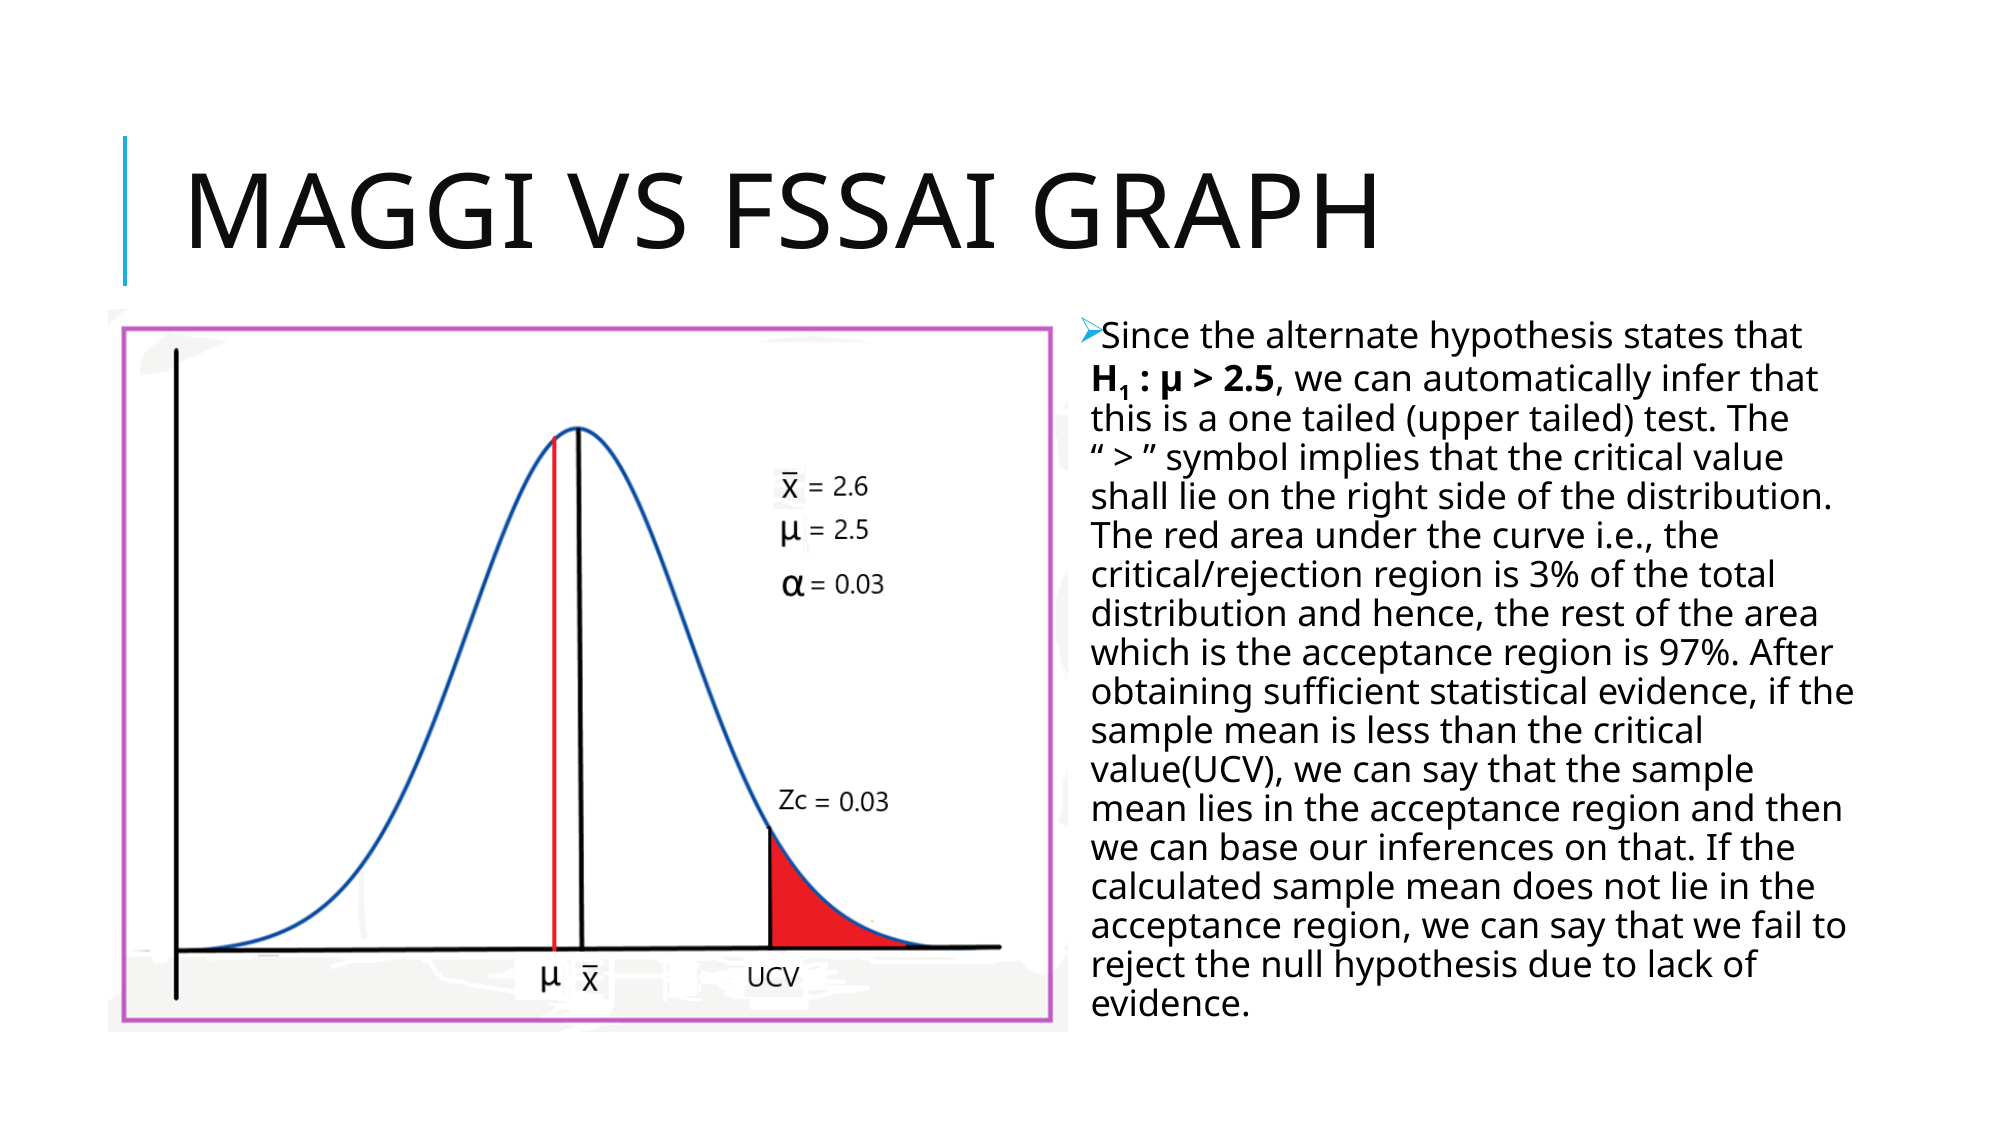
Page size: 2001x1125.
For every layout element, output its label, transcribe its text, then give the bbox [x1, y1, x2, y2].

picture [107, 309, 1069, 1033]
title Maggi vs FSSAI graph [168, 96, 1763, 309]
list Since the alternate hypothesis states that H1 : μ > 2.5, we can automatically infer that this is a one tailed (upper tailed) test. The “ > ” symbol implies that the critical value shall lie on the right side of the distribution. The red area under the curve i.e., the critical/rejection region is 3% of the total distribution and hence, the rest of the area which is the acceptance region is 97%. After obtaining sufficient statistical evidence, if the sample mean is less than the critical value(UCV), we can say that the sample mean lies in the acceptance region and then we can base our inferences on that. If the calculated sample mean does not lie in the acceptance region, we can say that we fail to reject the null hypothesis due to lack of evidence. [1073, 309, 1865, 1032]
